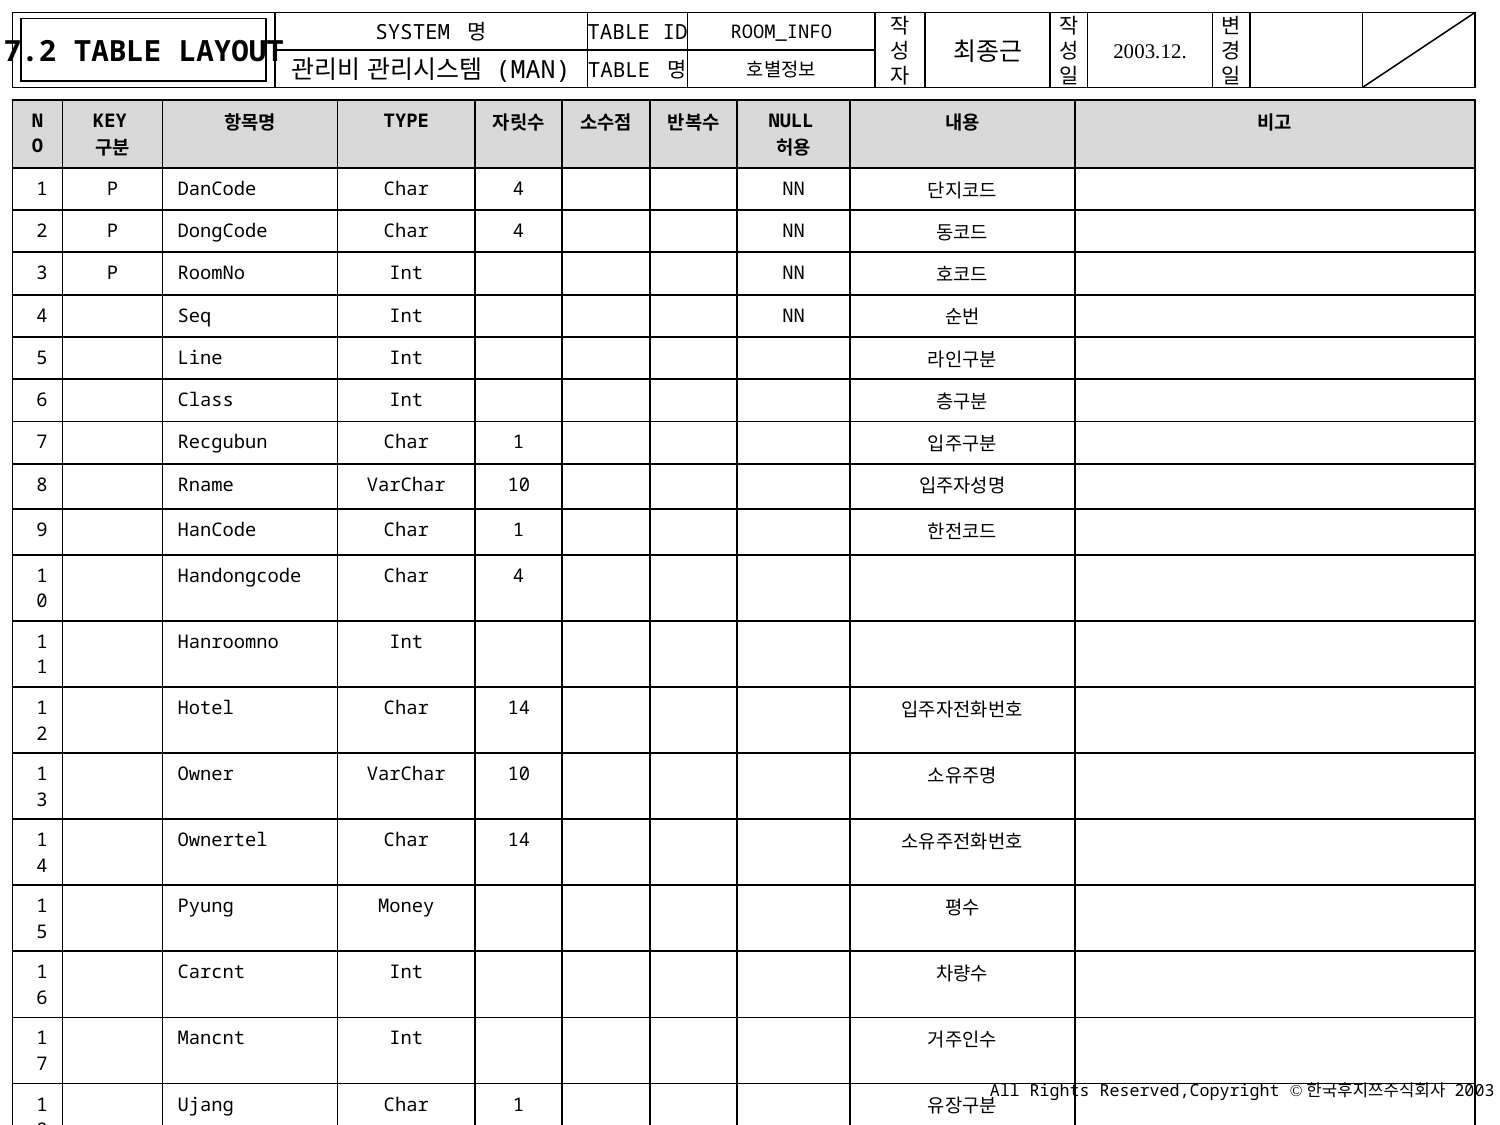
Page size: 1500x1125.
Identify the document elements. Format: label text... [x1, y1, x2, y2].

table_cell [1076, 754, 1474, 818]
table_cell Seq [163, 296, 337, 336]
table_cell [476, 296, 561, 336]
table_cell Char [338, 211, 474, 251]
table_header KEY구분 [63, 101, 162, 167]
table_cell [651, 688, 736, 752]
table_cell Hotel [163, 688, 337, 752]
table_cell [738, 338, 849, 378]
table_cell [738, 465, 849, 508]
text_box 7.2 TABLE LAYOUT [24, 12, 263, 88]
table_cell 13 [13, 754, 62, 818]
table_cell 4 [476, 211, 561, 251]
table_cell [63, 338, 162, 378]
table_cell [563, 952, 649, 1017]
table_cell [476, 380, 561, 421]
table_cell [63, 952, 162, 1017]
table_cell [651, 754, 736, 818]
table_cell [476, 253, 561, 294]
table_cell 3 [13, 253, 62, 294]
table_cell 2 [13, 211, 62, 251]
table_cell [476, 886, 561, 950]
table_cell [1076, 211, 1474, 251]
table_cell [1076, 296, 1474, 336]
table_cell [563, 1084, 649, 1125]
table_cell NN [738, 253, 849, 294]
table_cell Int [338, 1018, 474, 1083]
table_cell P [63, 169, 162, 209]
table_cell [563, 820, 649, 884]
table_cell [651, 1018, 736, 1083]
table_cell [1076, 253, 1474, 294]
table_cell RoomNo [163, 253, 337, 294]
table_cell 단지코드 [851, 169, 1074, 209]
table_cell [738, 510, 849, 554]
table_cell 11 [13, 622, 62, 686]
table_cell 차량수 [851, 952, 1074, 1017]
table_cell 14 [13, 820, 62, 884]
table_cell [563, 886, 649, 950]
table_header NO [13, 101, 62, 167]
table_cell Int [338, 296, 474, 336]
table_cell [651, 886, 736, 950]
table_cell [1076, 1018, 1474, 1083]
table_cell 입주자전화번호 [851, 688, 1074, 752]
table_cell [651, 422, 736, 463]
table_cell 7 [13, 422, 62, 463]
table_cell 10 [476, 465, 561, 508]
table_cell [563, 510, 649, 554]
text_box 호별정보 [687, 50, 875, 88]
table_header TYPE [338, 101, 474, 167]
table_cell [738, 622, 849, 686]
table_cell 14 [476, 688, 561, 752]
table_cell [476, 338, 561, 378]
table_cell [1076, 380, 1474, 421]
table_cell [563, 169, 649, 209]
table_cell Owner [163, 754, 337, 818]
table_cell 1 [476, 422, 561, 463]
table_header 내용 [851, 101, 1074, 167]
table_cell NN [738, 169, 849, 209]
table_header 항목명 [163, 101, 337, 167]
table_cell Ownertel [163, 820, 337, 884]
table_cell 유장구분 [851, 1084, 1074, 1125]
table_cell NN [738, 211, 849, 251]
table_cell [476, 1018, 561, 1083]
table_cell [1076, 820, 1474, 884]
table_cell [651, 622, 736, 686]
table_cell DanCode [163, 169, 337, 209]
table_cell [63, 556, 162, 620]
table_header 자릿수 [476, 101, 561, 167]
table_cell [63, 422, 162, 463]
table_cell 16 [13, 952, 62, 1017]
table_cell [738, 886, 849, 950]
table_cell Char [338, 688, 474, 752]
table_cell 호코드 [851, 253, 1074, 294]
table_cell [63, 510, 162, 554]
table_cell [1076, 338, 1474, 378]
table_cell NN [738, 296, 849, 336]
table_cell Char [338, 422, 474, 463]
table_cell [738, 1018, 849, 1083]
table_cell P [63, 211, 162, 251]
table_cell Int [338, 952, 474, 1017]
table_cell [563, 754, 649, 818]
table_cell 한전코드 [851, 510, 1074, 554]
table_cell 4 [13, 296, 62, 336]
table_cell Char [338, 169, 474, 209]
table_cell 1 [13, 169, 62, 209]
table_cell [63, 1084, 162, 1125]
table_cell Char [338, 556, 474, 620]
table_cell [563, 253, 649, 294]
table_cell [1076, 688, 1474, 752]
table_cell [476, 622, 561, 686]
table_cell 라인구분 [851, 338, 1074, 378]
table_cell [1076, 952, 1474, 1017]
table_cell [563, 622, 649, 686]
table_cell [851, 556, 1074, 620]
table_cell [476, 952, 561, 1017]
table_cell [563, 211, 649, 251]
table_cell [1076, 169, 1474, 209]
table_cell [563, 380, 649, 421]
table_cell Carcnt [163, 952, 337, 1017]
table_header 소수점 [563, 101, 649, 167]
table_cell [563, 465, 649, 508]
table_cell [738, 1084, 849, 1125]
table_cell Money [338, 886, 474, 950]
table_cell Pyung [163, 886, 337, 950]
table_cell [563, 688, 649, 752]
table_cell [738, 556, 849, 620]
table_cell 입주자성명 [851, 465, 1074, 508]
table_cell 18 [13, 1084, 62, 1125]
table_cell [651, 169, 736, 209]
table_cell Class [163, 380, 337, 421]
table_cell Handongcode [163, 556, 337, 620]
text_box ROOM_INFO [687, 12, 875, 50]
table_cell [738, 952, 849, 1017]
table_cell Int [338, 338, 474, 378]
table_cell [63, 754, 162, 818]
table_cell [651, 211, 736, 251]
table_cell Int [338, 253, 474, 294]
table_cell [651, 253, 736, 294]
table_cell Int [338, 380, 474, 421]
table_cell Rname [163, 465, 337, 508]
table_cell Line [163, 338, 337, 378]
table_cell [563, 422, 649, 463]
table_cell 10 [476, 754, 561, 818]
table_cell 층구분 [851, 380, 1074, 421]
table_cell [651, 380, 736, 421]
table_cell 9 [13, 510, 62, 554]
table_cell 소유주명 [851, 754, 1074, 818]
table_cell [63, 296, 162, 336]
table_cell [738, 688, 849, 752]
table_header NULL허용 [738, 101, 849, 167]
table_cell [738, 380, 849, 421]
table_cell 4 [476, 169, 561, 209]
table_cell HanCode [163, 510, 337, 554]
table_header 비고 [1076, 101, 1474, 167]
table_cell 6 [13, 380, 62, 421]
table_cell 14 [476, 820, 561, 884]
table_cell [63, 688, 162, 752]
table_cell [651, 510, 736, 554]
table_cell [1076, 556, 1474, 620]
table_cell [651, 820, 736, 884]
table_cell 평수 [851, 886, 1074, 950]
table_cell 순번 [851, 296, 1074, 336]
table_cell [63, 1018, 162, 1083]
table_cell 1 [476, 510, 561, 554]
table_cell P [63, 253, 162, 294]
table_cell Hanroomno [163, 622, 337, 686]
table_cell 5 [13, 338, 62, 378]
table_cell 15 [13, 886, 62, 950]
table_cell 동코드 [851, 211, 1074, 251]
table_cell [651, 952, 736, 1017]
table_cell [651, 556, 736, 620]
table_cell [738, 754, 849, 818]
table_cell [1076, 622, 1474, 686]
table_cell [63, 465, 162, 508]
table_cell Ujang [163, 1084, 337, 1125]
table_cell 12 [13, 688, 62, 752]
table_cell [738, 422, 849, 463]
table_header 반복수 [651, 101, 736, 167]
table_cell 거주인수 [851, 1018, 1074, 1083]
table_cell [63, 380, 162, 421]
table_cell [563, 296, 649, 336]
table_cell [563, 338, 649, 378]
table_cell Char [338, 1084, 474, 1125]
table_cell Int [338, 622, 474, 686]
table_cell [651, 465, 736, 508]
table_cell Recgubun [163, 422, 337, 463]
table_cell [651, 338, 736, 378]
table_cell 입주구분 [851, 422, 1074, 463]
table_cell [1076, 886, 1474, 950]
table_cell Char [338, 510, 474, 554]
table_cell [651, 1084, 736, 1125]
table_cell [1076, 465, 1474, 508]
table_cell Char [338, 820, 474, 884]
table_cell [1076, 422, 1474, 463]
table_cell 8 [13, 465, 62, 508]
table_cell [563, 556, 649, 620]
table_cell 4 [476, 556, 561, 620]
table_cell DongCode [163, 211, 337, 251]
table_cell VarChar [338, 465, 474, 508]
table_cell [1076, 510, 1474, 554]
table_cell [651, 296, 736, 336]
table_cell [563, 1018, 649, 1083]
table_cell [1076, 1084, 1474, 1125]
table_cell 소유주전화번호 [851, 820, 1074, 884]
table_cell Mancnt [163, 1018, 337, 1083]
table_cell 1 [476, 1084, 561, 1125]
table_cell [738, 820, 849, 884]
table_cell [63, 886, 162, 950]
table_cell [63, 820, 162, 884]
table_cell [851, 622, 1074, 686]
table_cell [63, 622, 162, 686]
table_cell VarChar [338, 754, 474, 818]
table_cell 17 [13, 1018, 62, 1083]
table_cell 10 [13, 556, 62, 620]
